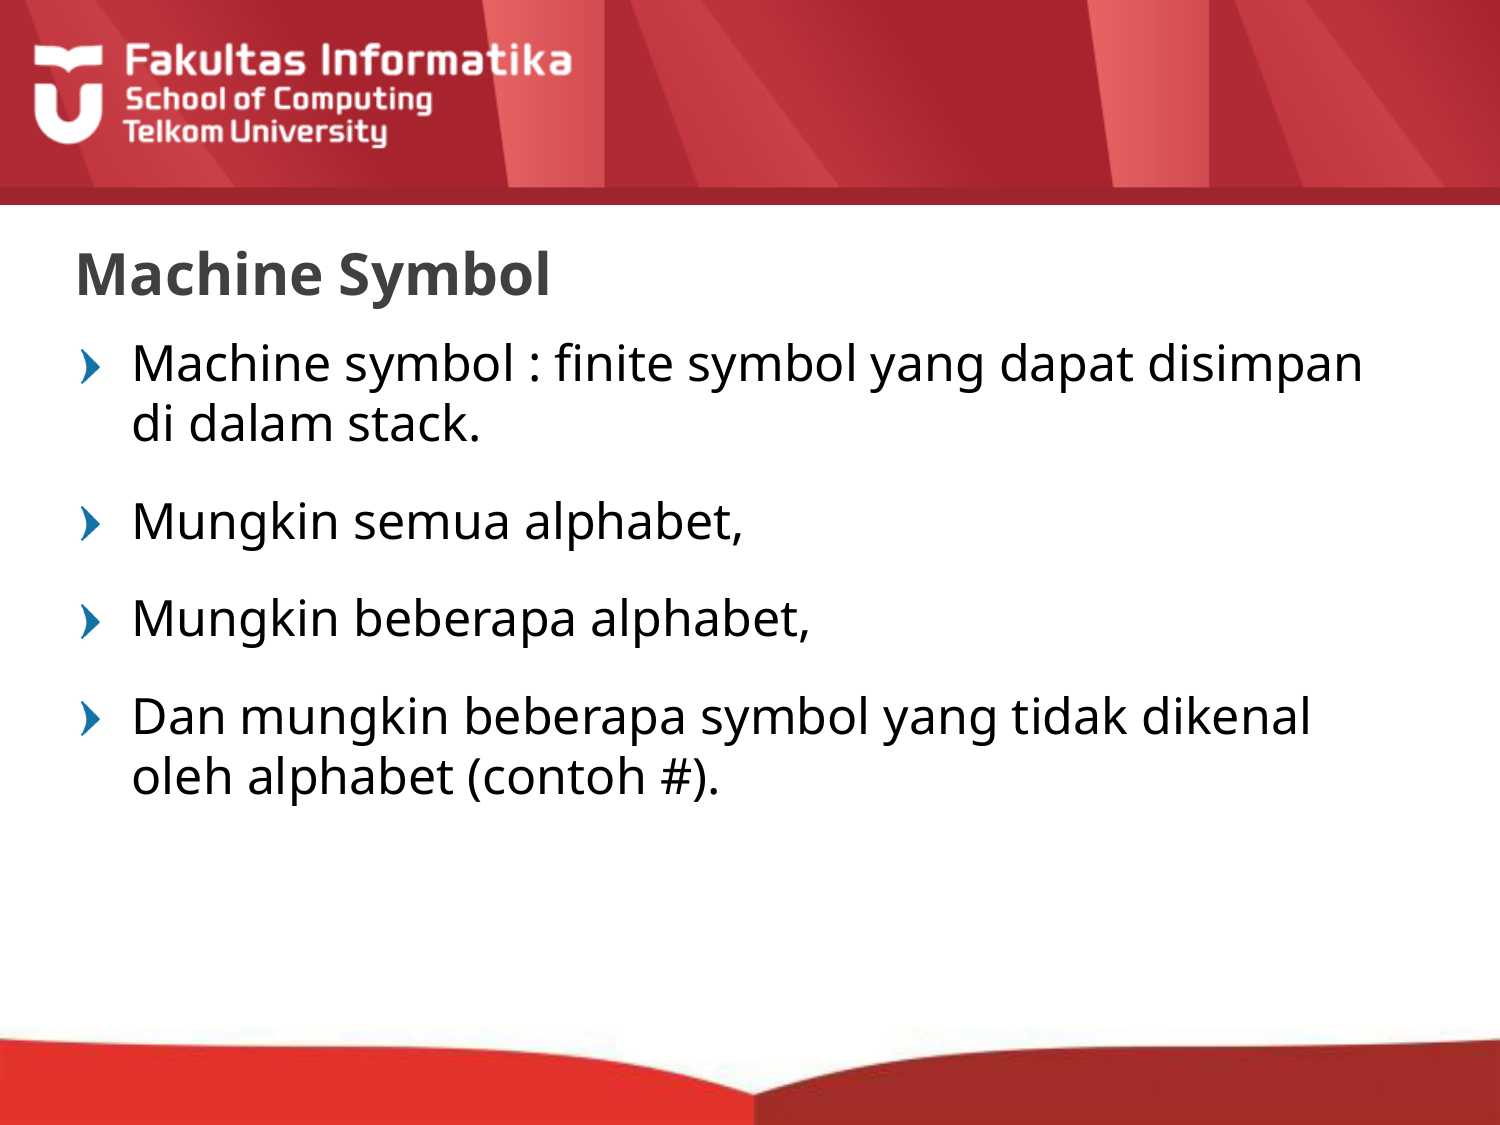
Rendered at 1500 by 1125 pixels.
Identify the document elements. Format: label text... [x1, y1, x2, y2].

picture [74, 338, 104, 386]
picture [74, 495, 104, 543]
picture [74, 690, 104, 738]
picture [0, 0, 1500, 205]
title Machine Symbol [59, 219, 1426, 324]
list Machine symbol : finite symbol yang dapat disimpan di dalam stack. Mungkin semua alphabet, Mungkin beberapa alphabet, Dan mungkin beberapa symbol yang tidak dikenal oleh alphabet (contoh #). [59, 324, 1426, 990]
picture [0, 1024, 1500, 1125]
picture [74, 593, 104, 641]
